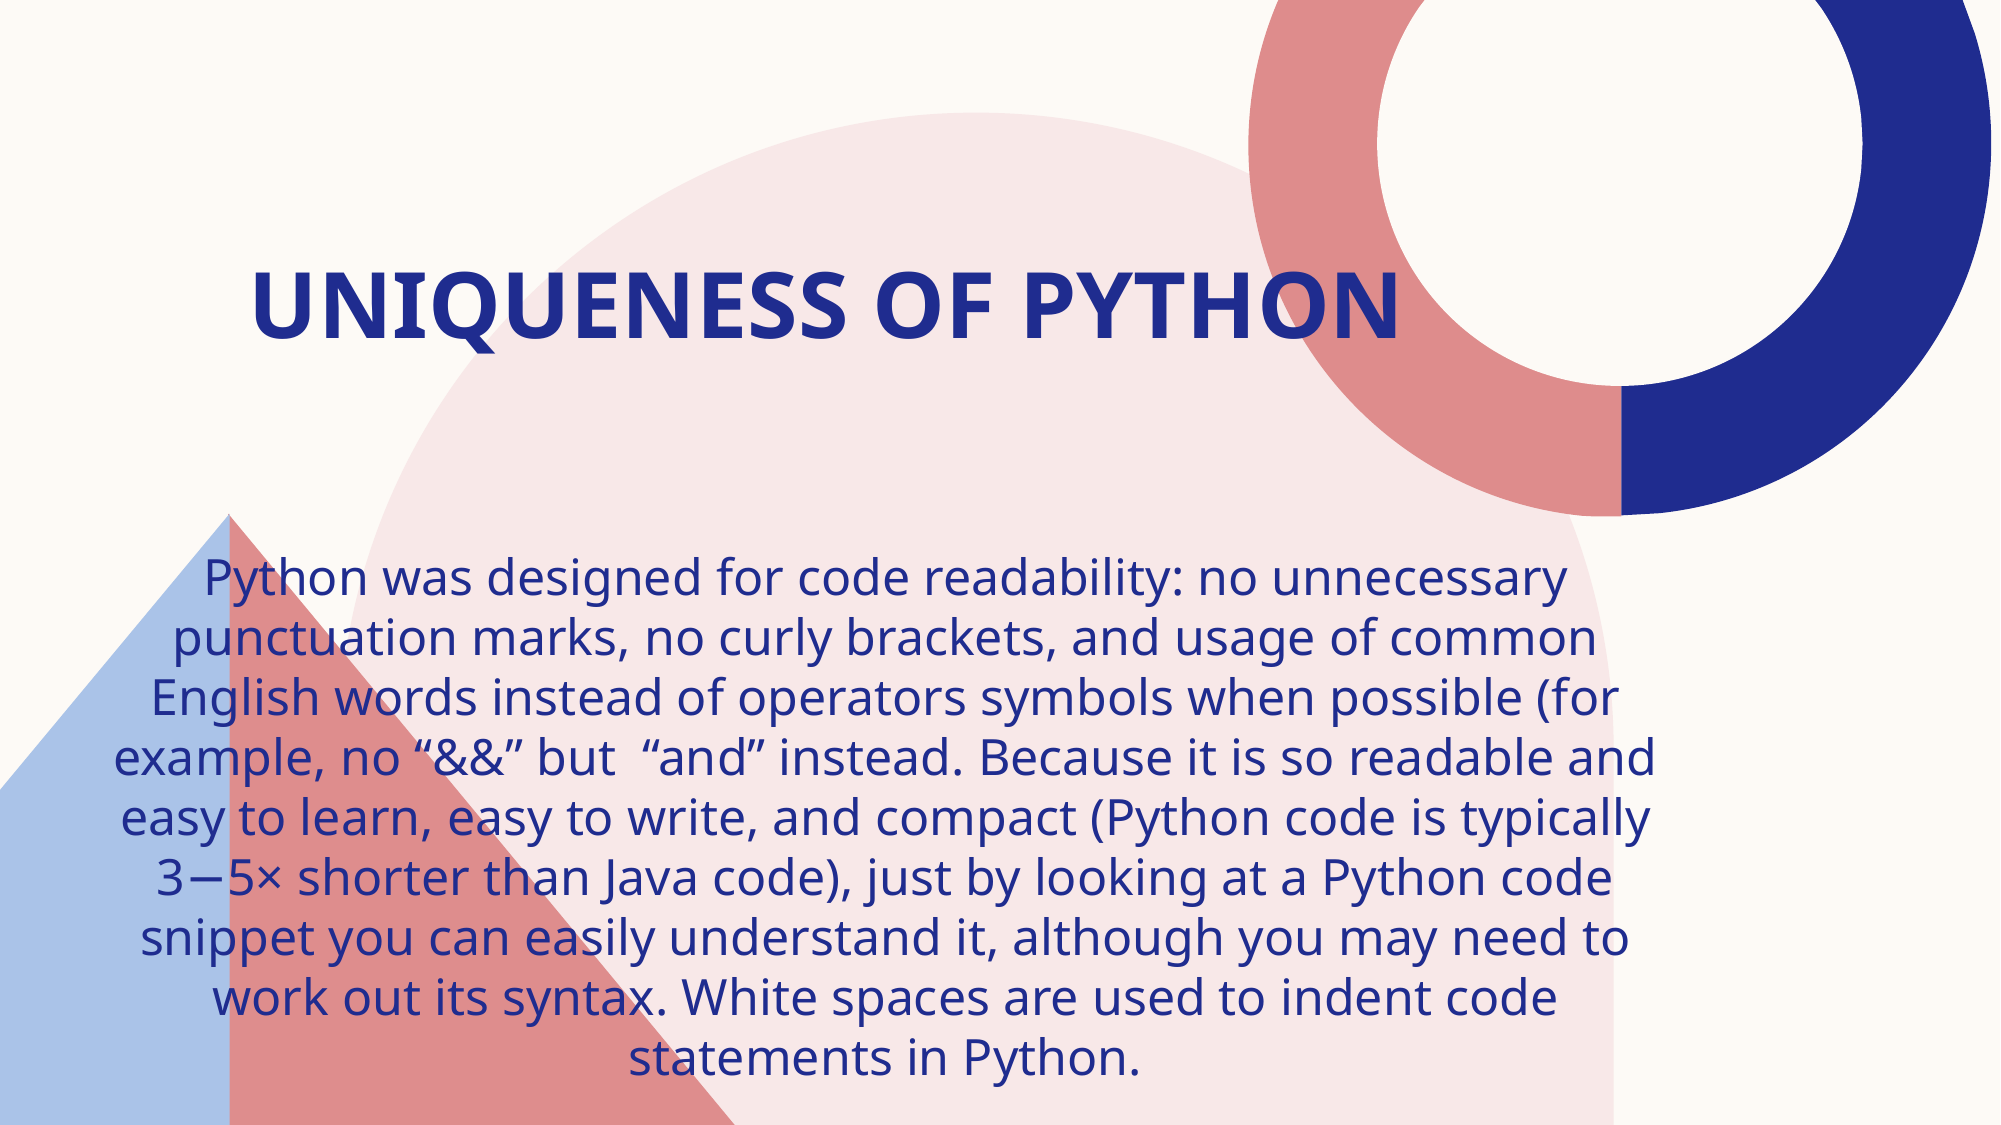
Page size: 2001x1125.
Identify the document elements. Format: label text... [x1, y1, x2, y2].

title Uniqueness of python [69, 239, 1585, 366]
list Python was designed for code readability: no unnecessary punctuation marks, no curly brackets, and usage of common English words instead of operators symbols when possible (for example, no “&&” but “and” instead. Because it is so readable and easy to learn, easy to write, and compact (Python code is typically 3−5× shorter than Java code), just by looking at a Python code snippet you can easily understand it, although you may need to work out its syntax. White spaces are used to indent code statements in Python. [84, 545, 1687, 1125]
